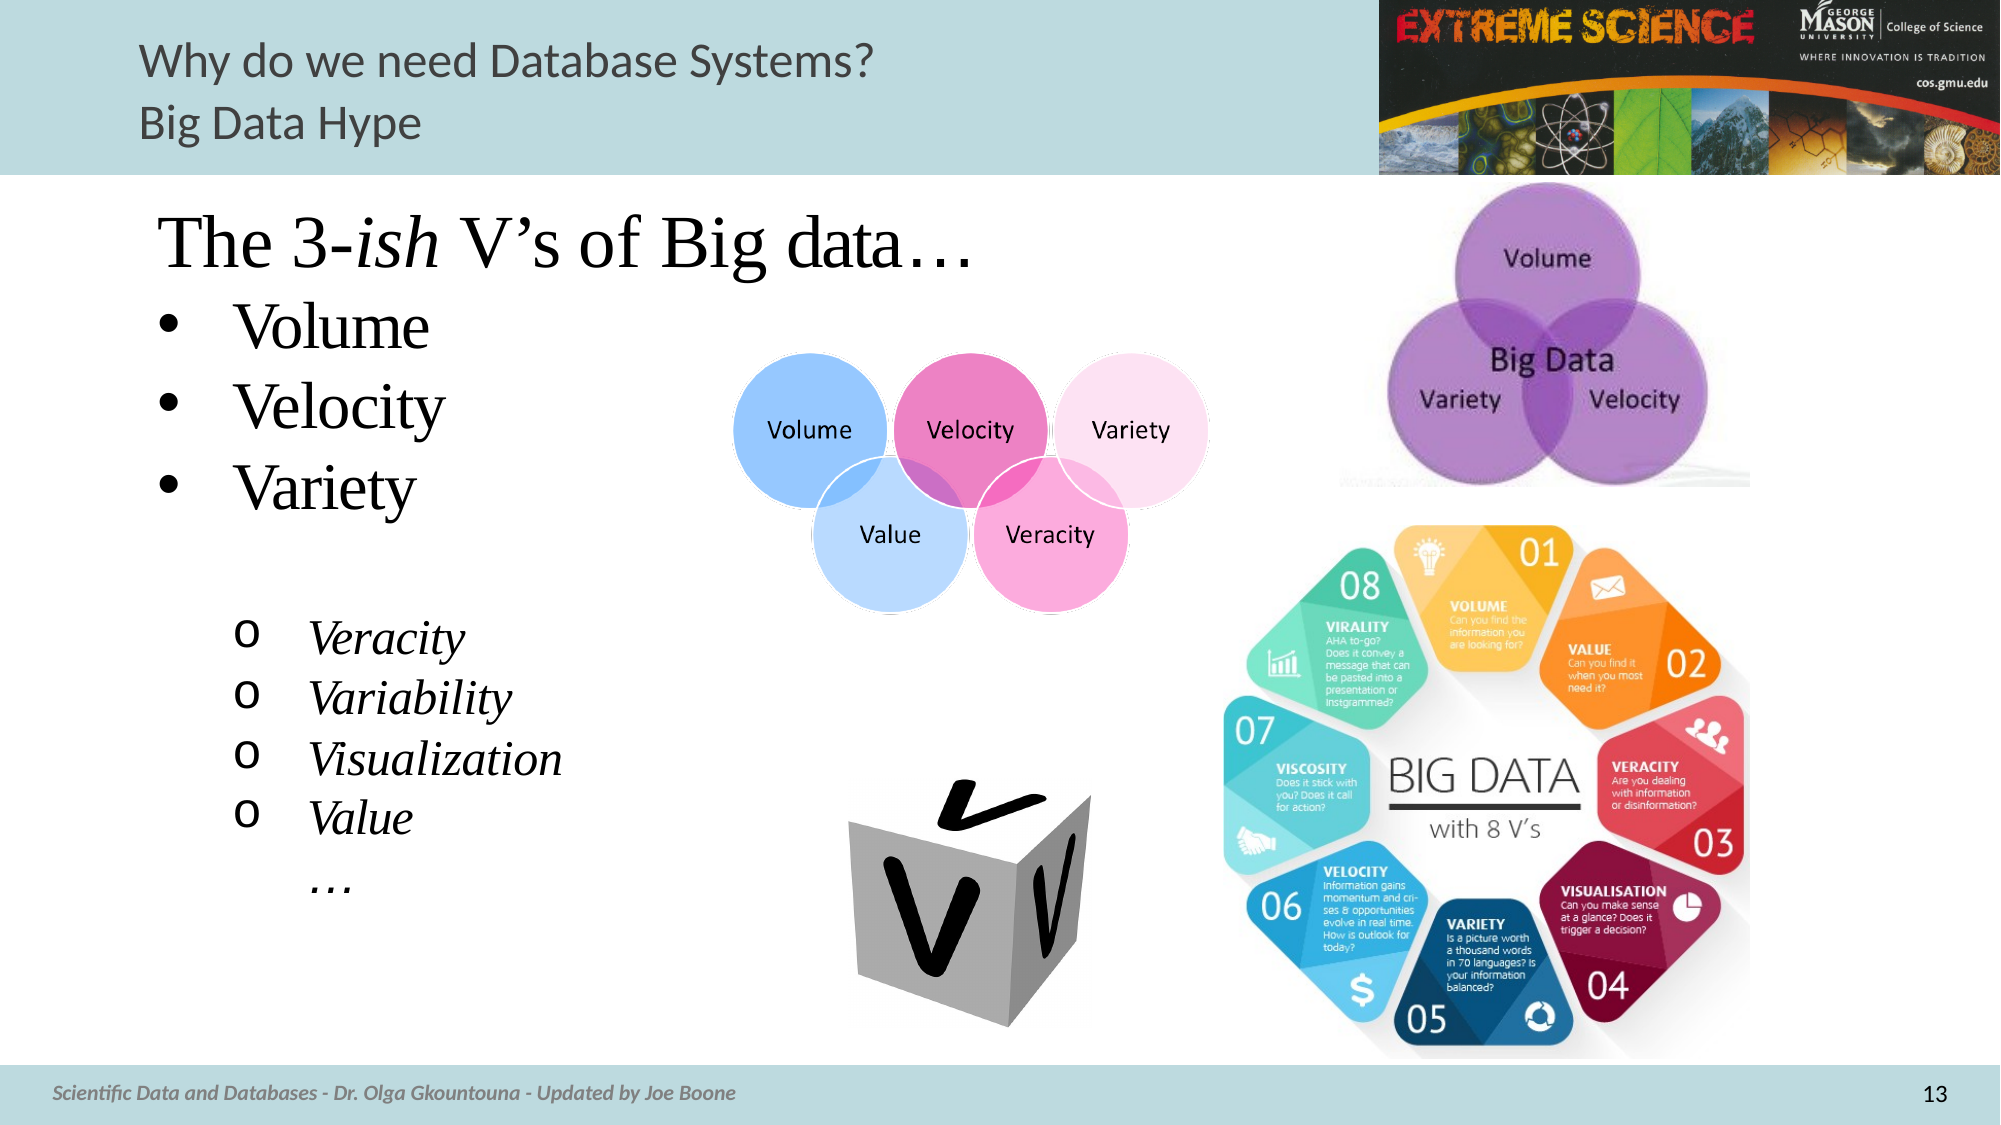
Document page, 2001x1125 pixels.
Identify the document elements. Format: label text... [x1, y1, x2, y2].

footer Scientific Data and Databases - Dr. Olga Gkountouna - Updated by Joe Boone [50, 1078, 978, 1106]
text_box The 3-ish V’s of Big data… Volume Velocity Variety Veracity Variability Visualization Value … [154, 190, 981, 905]
text_box [1223, 525, 1750, 1059]
text_box Why do we need Database Systems? Big Data Hype [136, 25, 1360, 150]
picture [1379, 0, 2000, 175]
slide_number 13 [1880, 1072, 1963, 1113]
text_box [848, 778, 1092, 1028]
text_box [731, 343, 1210, 622]
text_box [1339, 182, 1750, 487]
